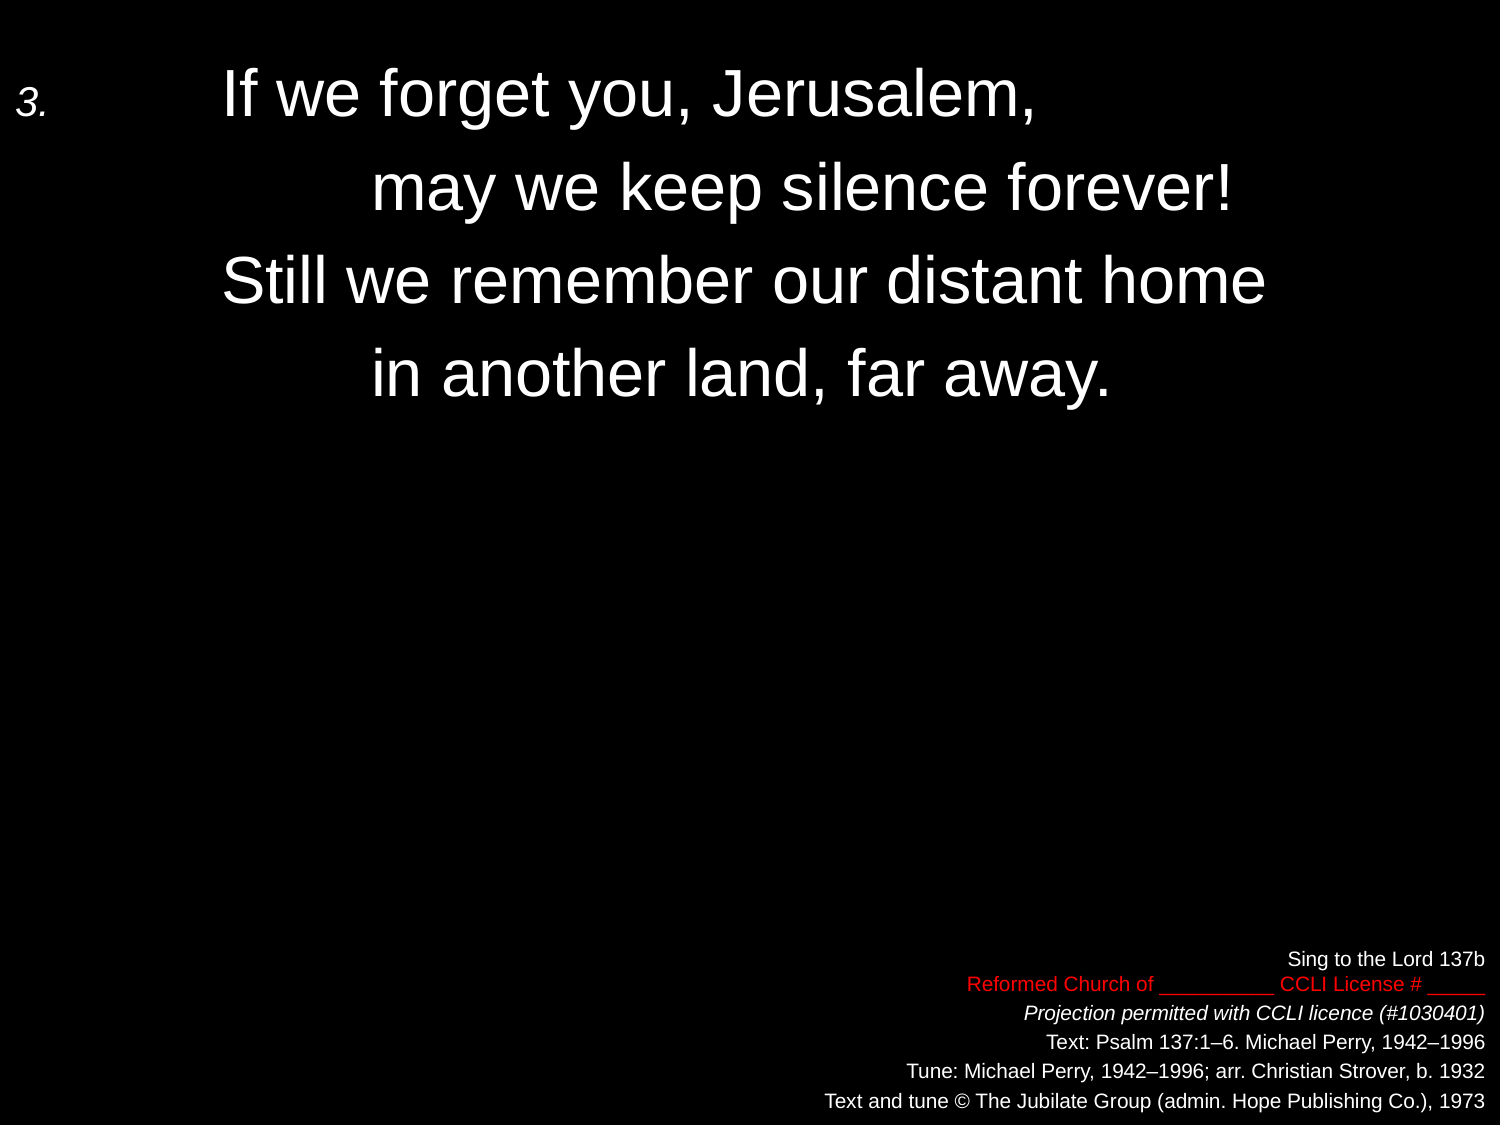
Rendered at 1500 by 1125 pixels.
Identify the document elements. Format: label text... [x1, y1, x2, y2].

list 3. If we forget you, Jerusalem, may we keep silence forever! Still we remember our distant home in another land, far away. [0, 42, 1500, 938]
text_box Sing to the Lord 137b Reformed Church of __________ CCLI License # _____ Projection permitted with CCLI licence (#1030401) Text: Psalm 137:1–6. Michael Perry, 1942–1996 Tune: Michael Perry, 1942–1996; arr. Christian Strover, b. 1932 Text and tune © The Jubilate Group (admin. Hope Publishing Co.), 1973 [0, 938, 1500, 1120]
